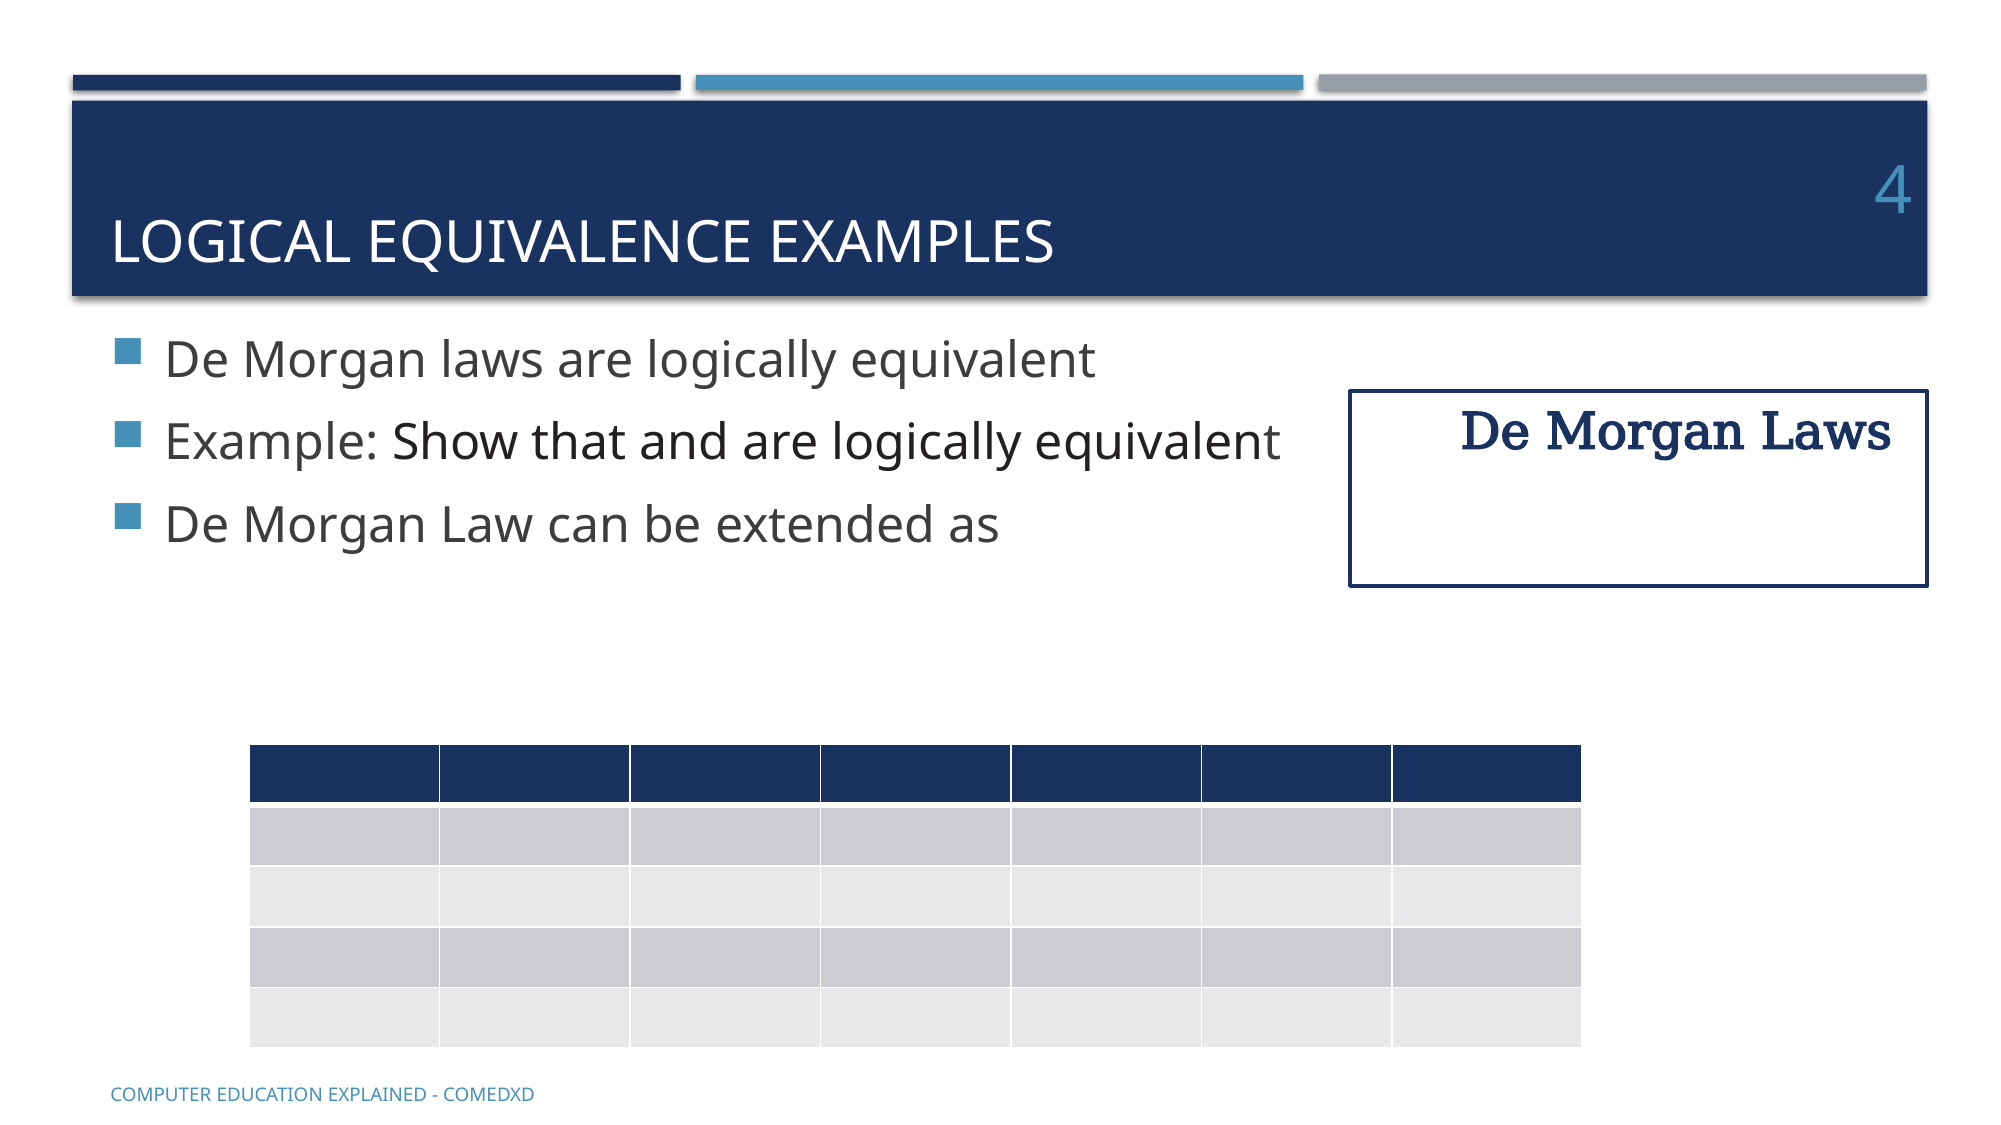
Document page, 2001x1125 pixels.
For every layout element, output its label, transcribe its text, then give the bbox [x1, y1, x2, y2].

slide_number 4 [1754, 161, 1928, 222]
footer COMputer EDucation EXplaineD - Comedxd [95, 1065, 1230, 1125]
title Logical equivalence examples [95, 115, 1905, 282]
